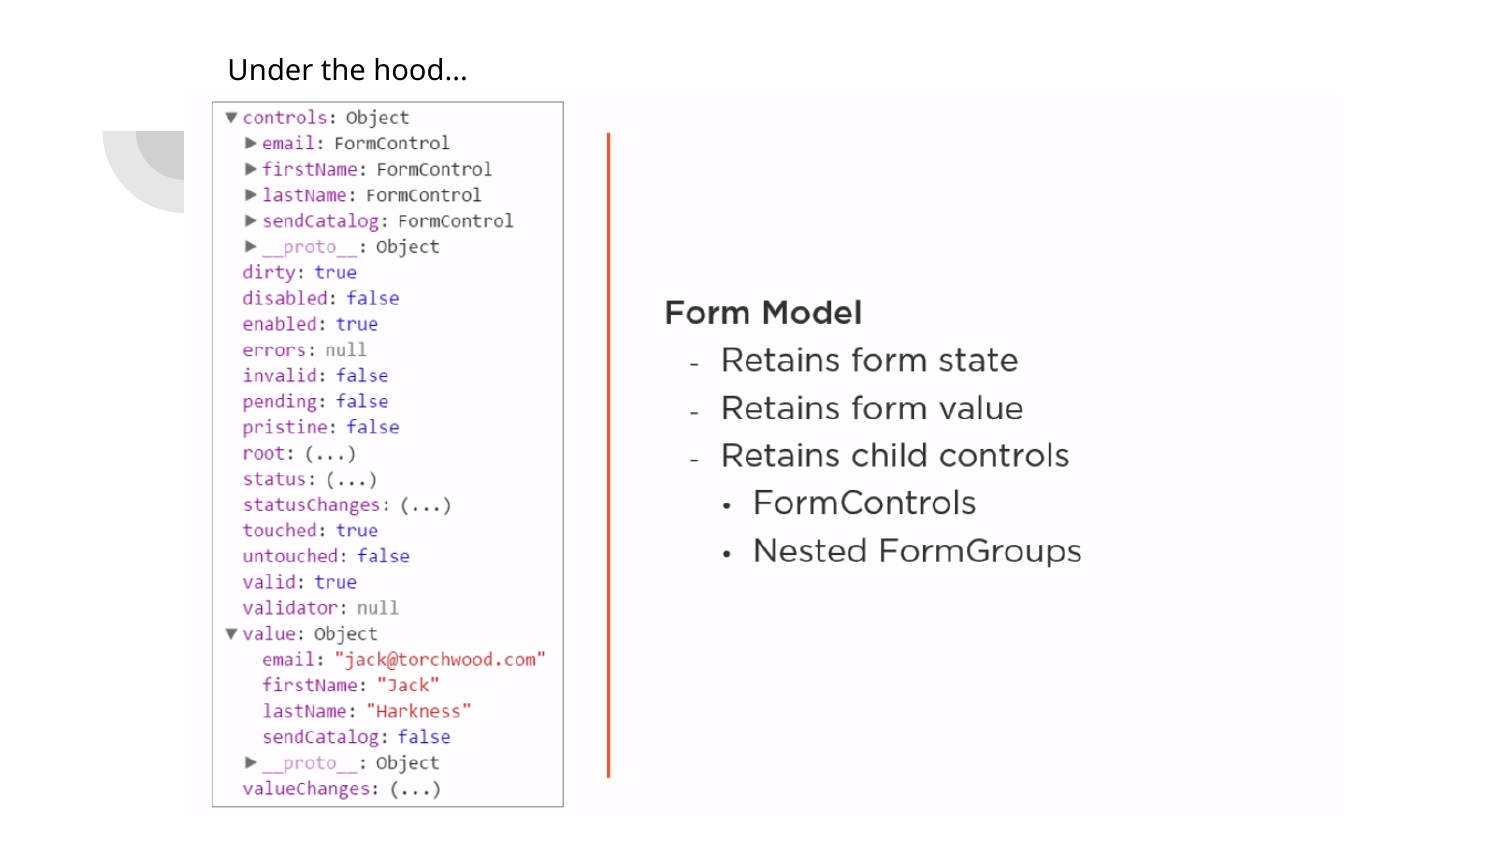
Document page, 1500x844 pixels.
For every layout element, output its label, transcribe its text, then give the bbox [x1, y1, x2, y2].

text_box Under the hood... [212, 36, 1357, 92]
picture [184, 91, 1339, 818]
